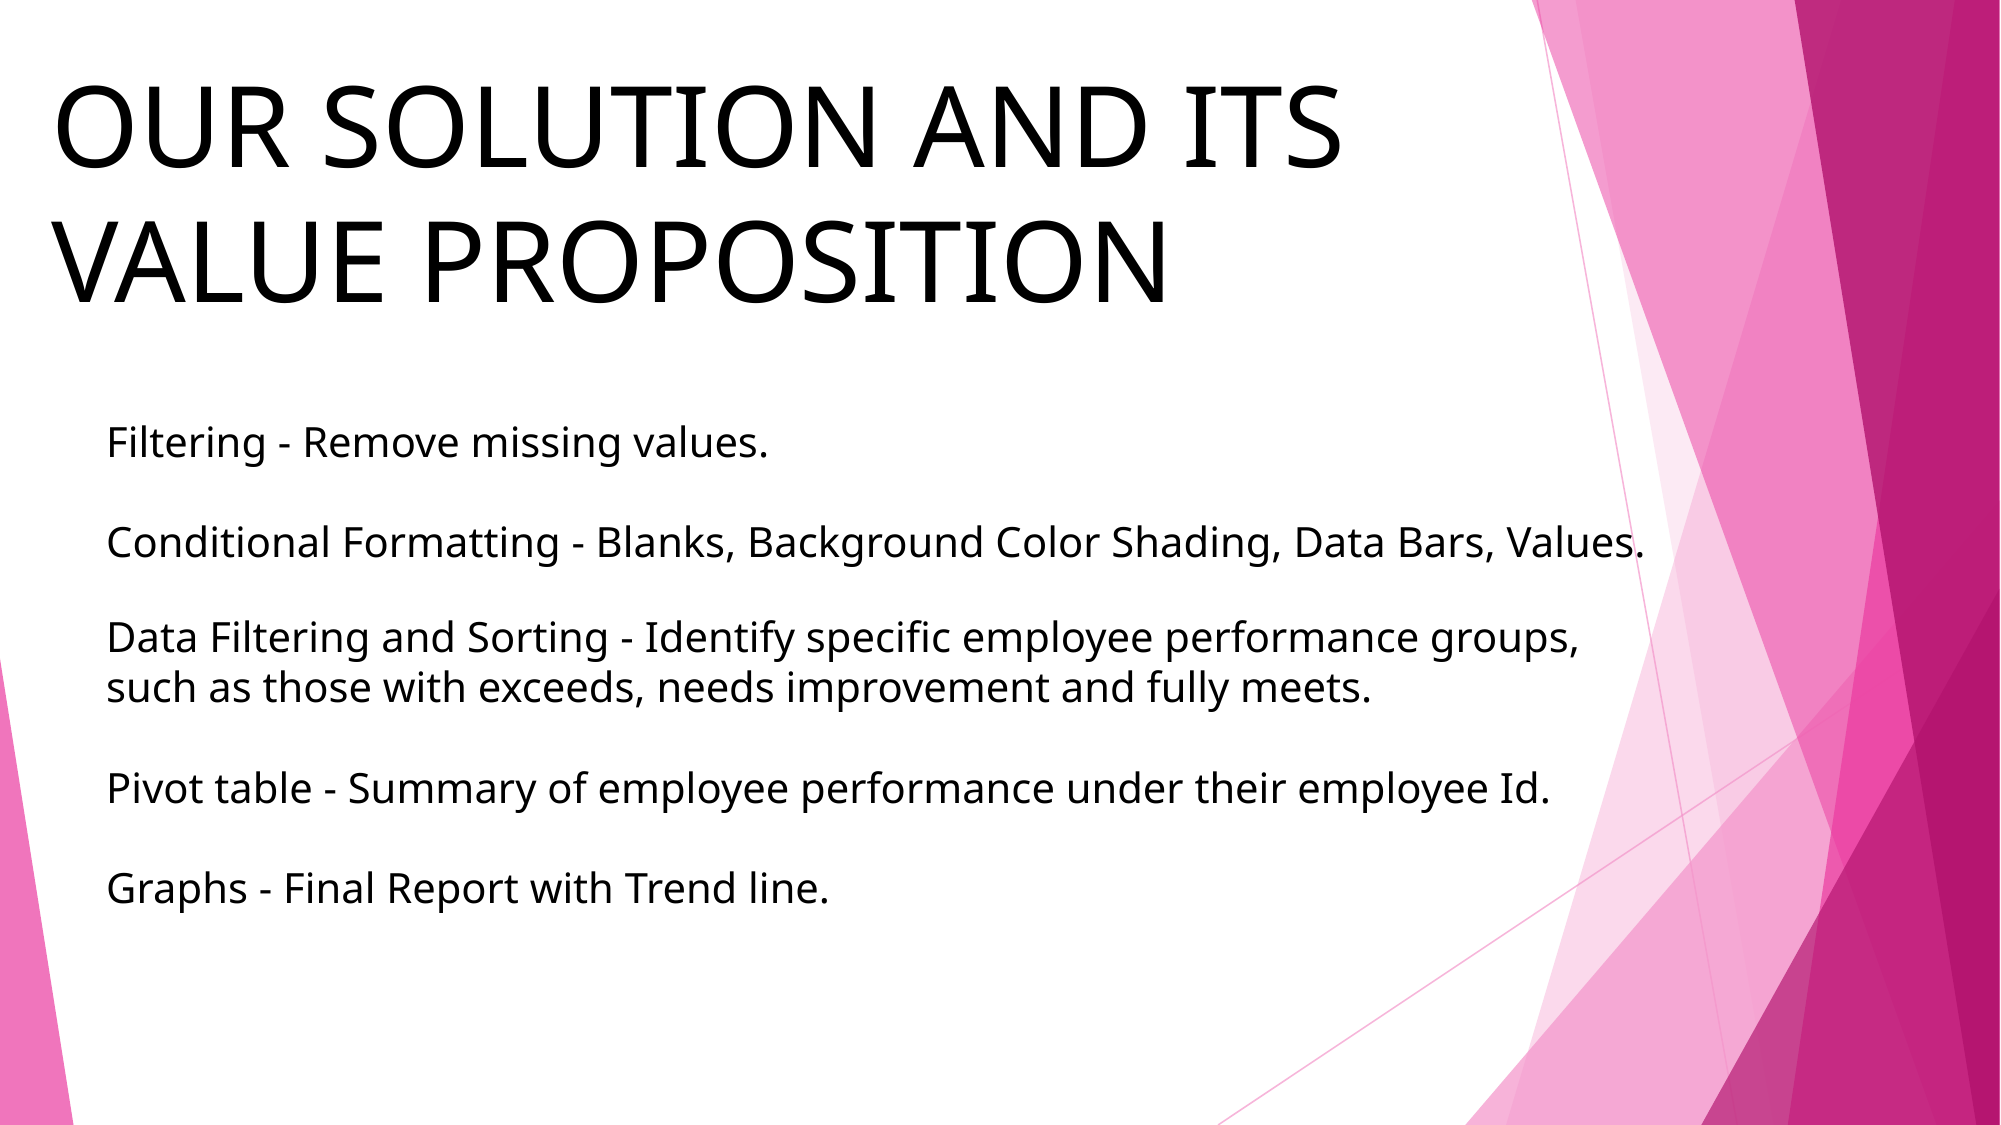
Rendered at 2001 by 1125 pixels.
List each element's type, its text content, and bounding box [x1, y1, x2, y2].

text_box OUR SOLUTION AND ITS VALUE PROPOSITION [36, 47, 1520, 333]
text_box Filtering - Remove missing values. Conditional Formatting - Blanks, Background Color Shading, Data Bars, Values. Data Filtering and Sorting - Identify specific employee performance groups, such as those with exceeds, needs improvement and fully meets. Pivot table - Summary of employee performance under their employee Id. Graphs - Final Report with Trend line. [91, 408, 1694, 919]
